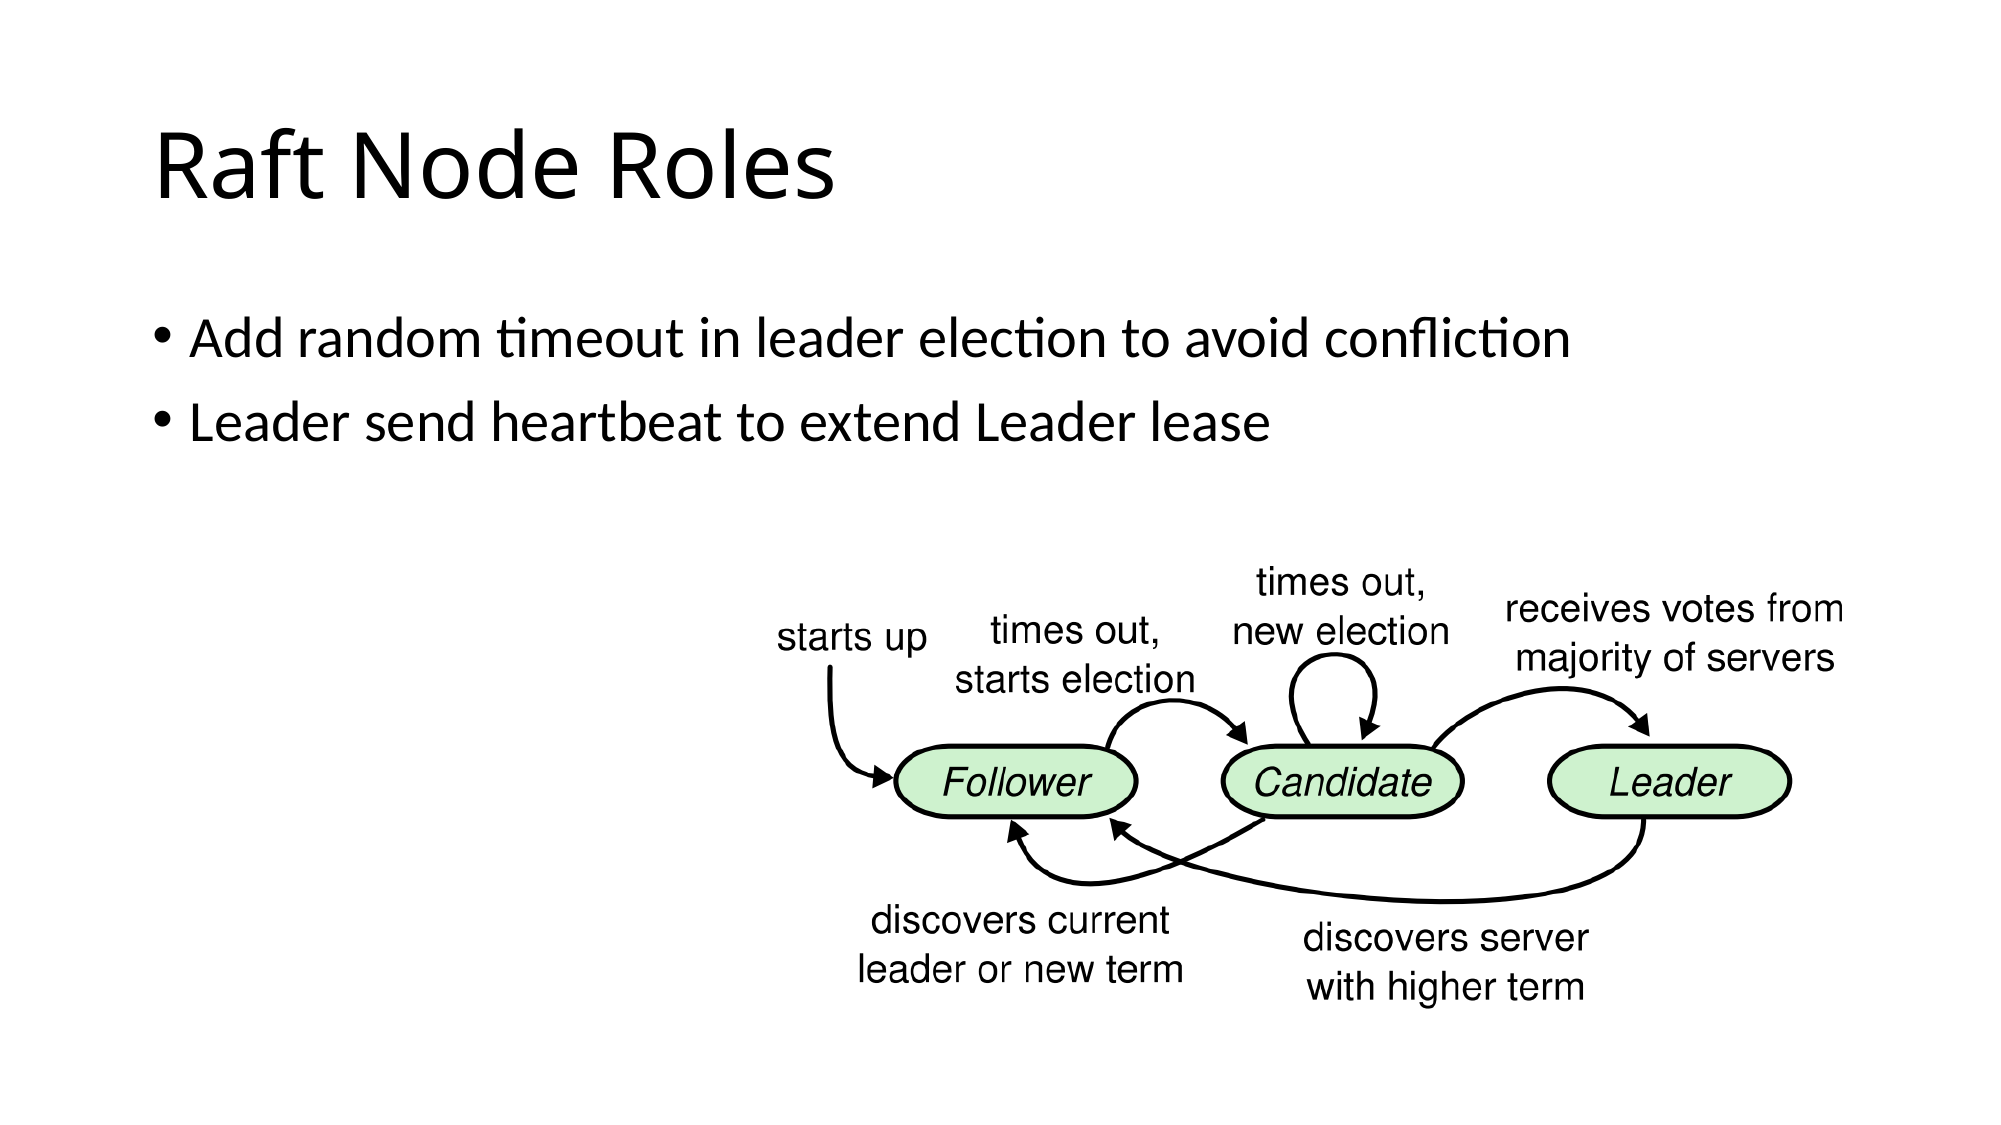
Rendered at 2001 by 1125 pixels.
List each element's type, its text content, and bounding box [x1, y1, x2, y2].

title Raft Node Roles [137, 59, 1863, 278]
picture [732, 534, 1863, 1014]
list Add random timeout in leader election to avoid confliction Leader send heartbeat to extend Leader lease [137, 299, 1863, 1014]
